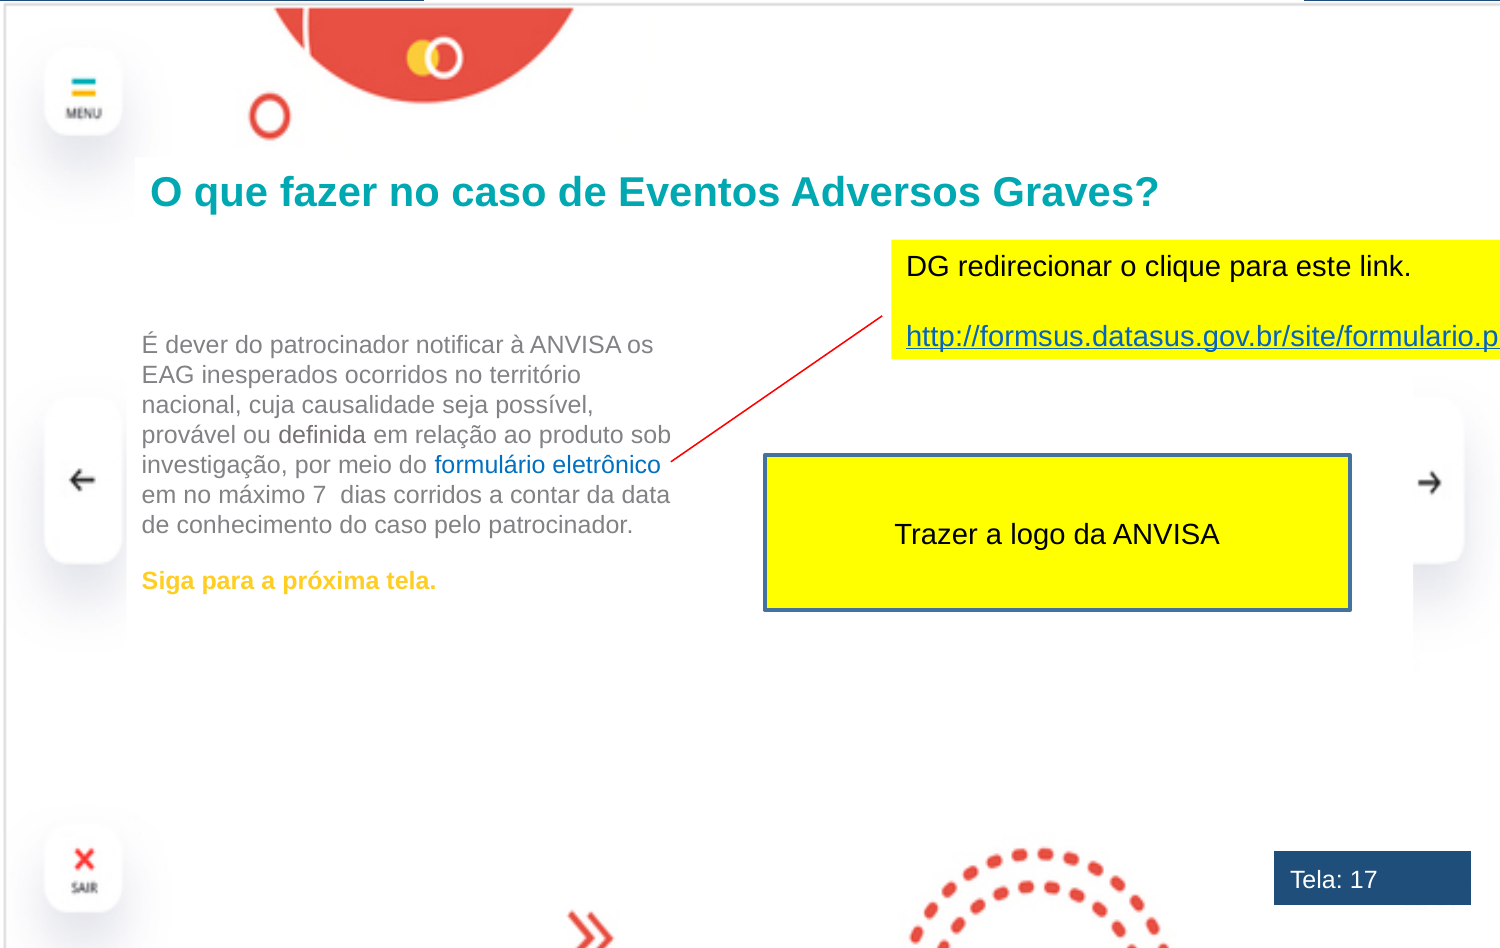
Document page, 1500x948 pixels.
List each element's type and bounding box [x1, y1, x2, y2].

picture [1412, 406, 1471, 561]
text_box [670, 315, 883, 463]
text_box [0, 0, 1500, 948]
